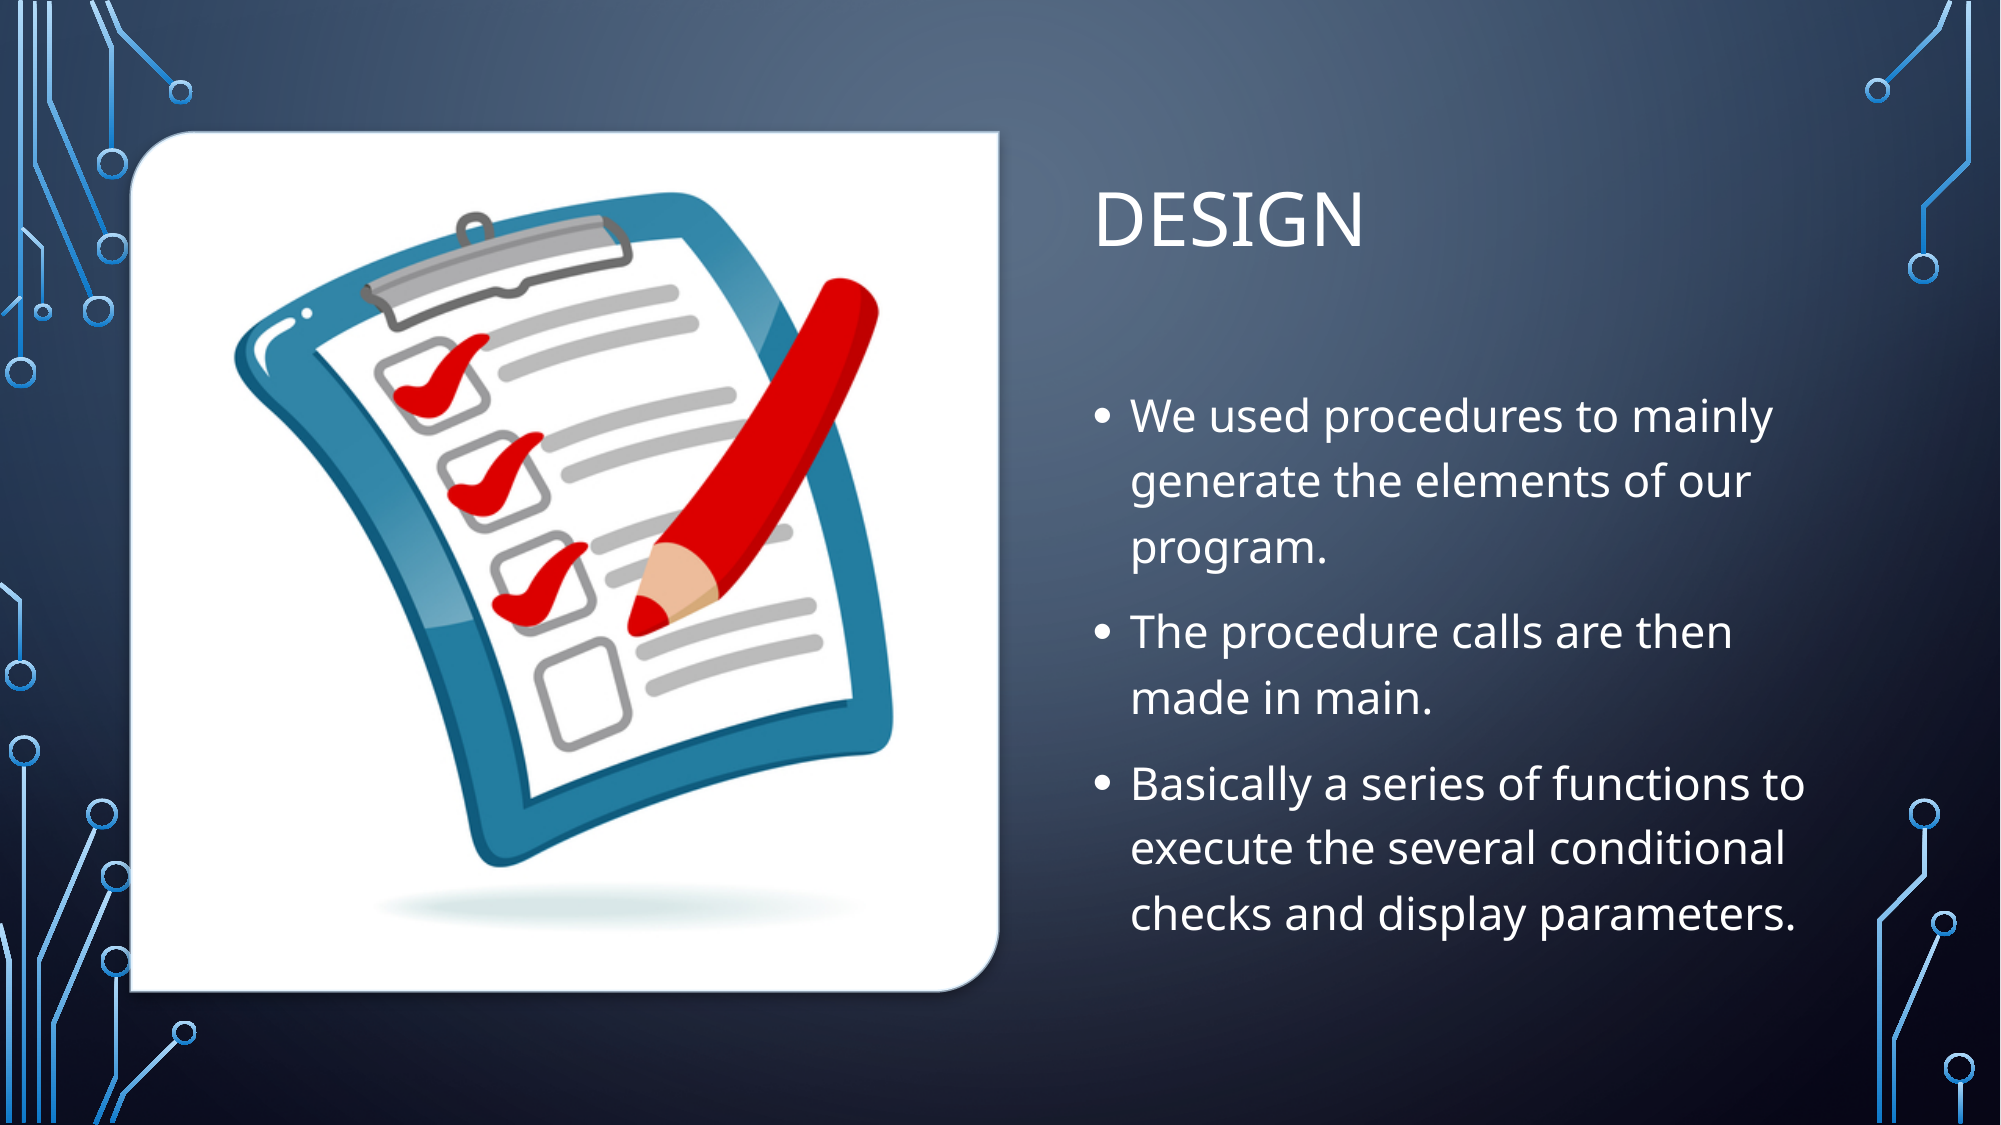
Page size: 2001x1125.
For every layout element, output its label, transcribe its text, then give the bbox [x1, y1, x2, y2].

text_box [129, 131, 1000, 993]
list We used procedures to mainly generate the elements of our program. The procedure calls are then made in main. Basically a series of functions to execute the several conditional checks and display parameters. [1077, 369, 1857, 950]
title Design [1077, 101, 1857, 344]
picture [228, 187, 900, 938]
